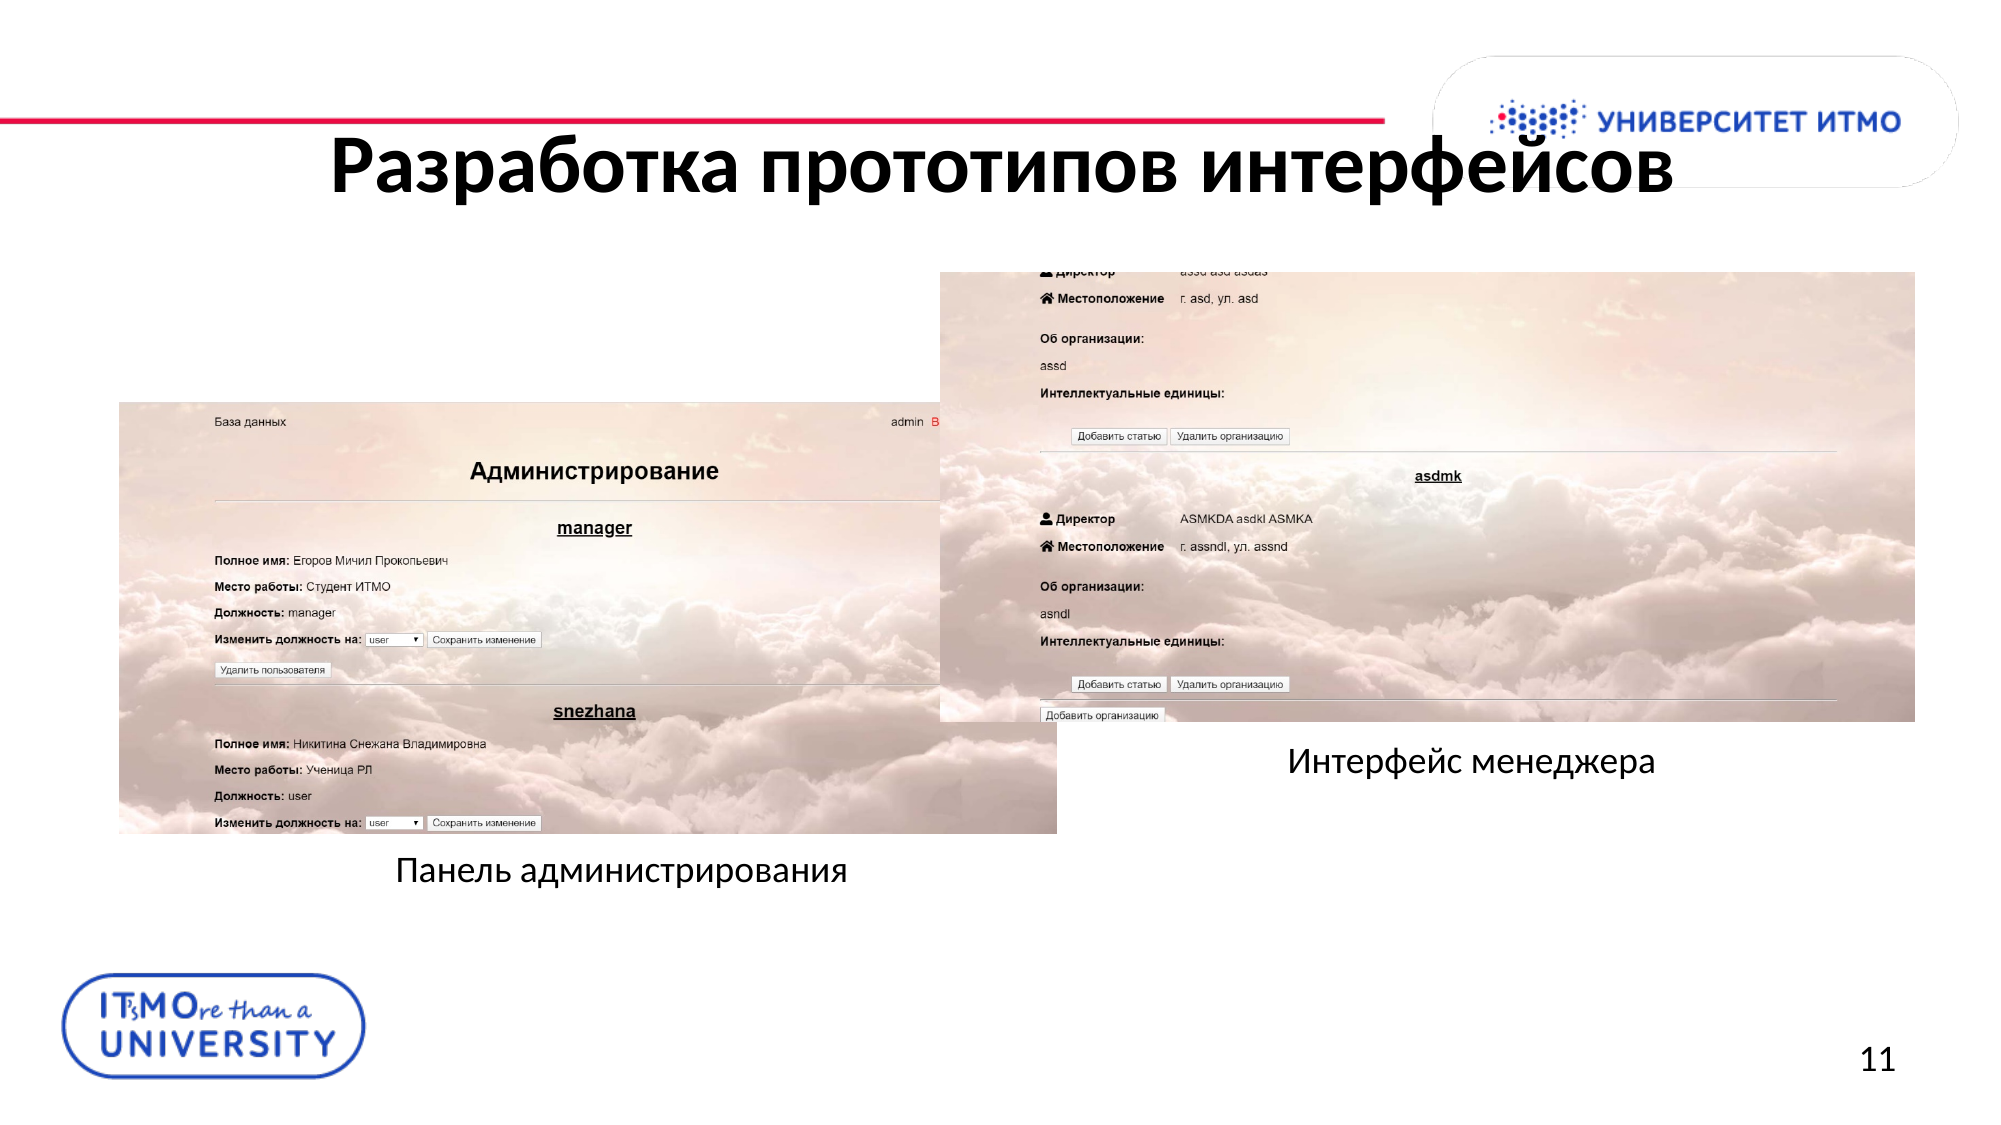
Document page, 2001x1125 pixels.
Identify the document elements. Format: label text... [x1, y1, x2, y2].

text_box 11 [1843, 1026, 1928, 1087]
text_box Интерфейс менеджера [1272, 730, 1833, 789]
list [167, 730, 1909, 924]
picture [0, 0, 2001, 1125]
text_box Панель администрирования [380, 842, 894, 898]
list [167, 229, 1909, 401]
title Разработка прототипов интерфейсов [6, 0, 2000, 317]
